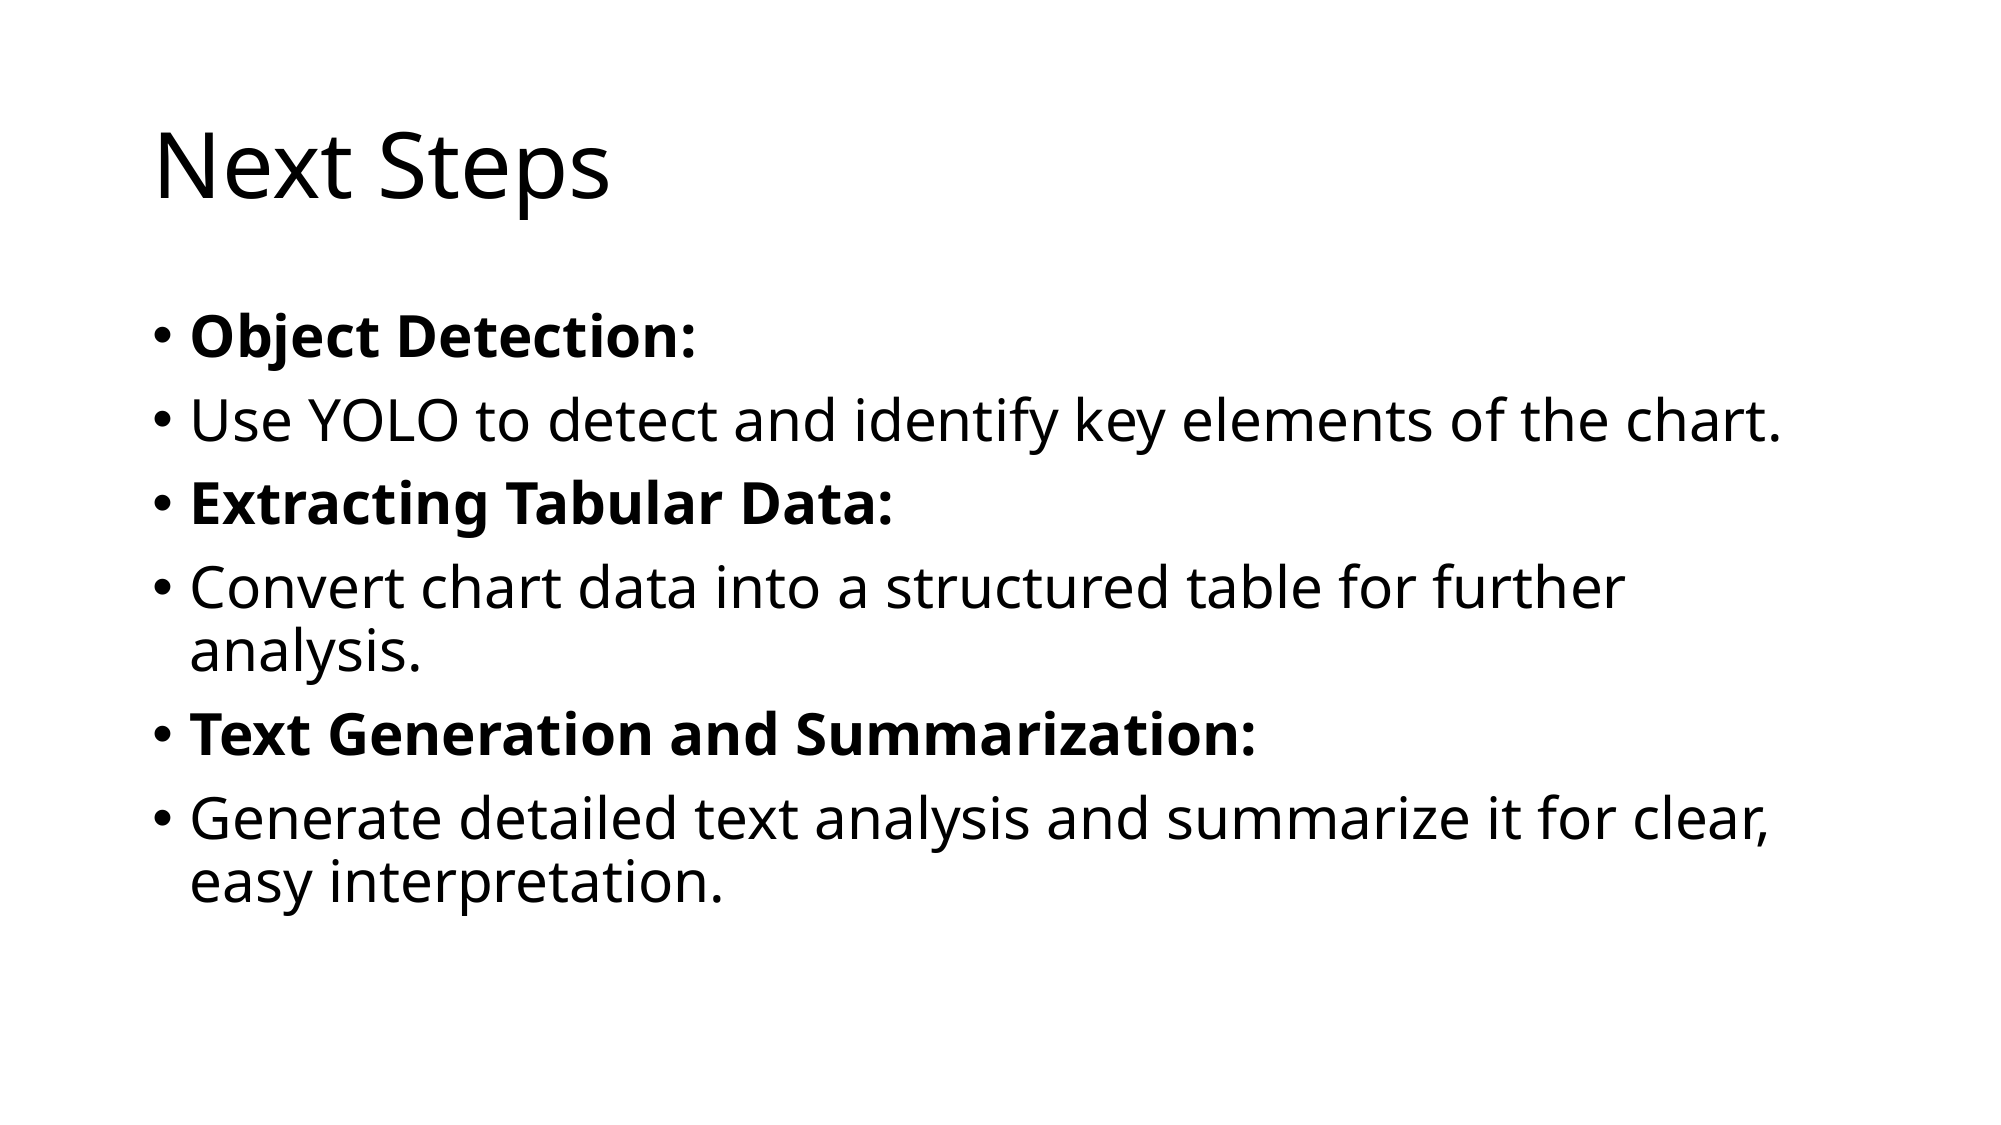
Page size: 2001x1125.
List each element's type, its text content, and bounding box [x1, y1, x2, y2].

title Next Steps [137, 59, 1863, 278]
list Object Detection: Use YOLO to detect and identify key elements of the chart. Extracting Tabular Data: Convert chart data into a structured table for further analysis. Text Generation and Summarization: Generate detailed text analysis and summarize it for clear, easy interpretation. [137, 299, 1863, 1014]
